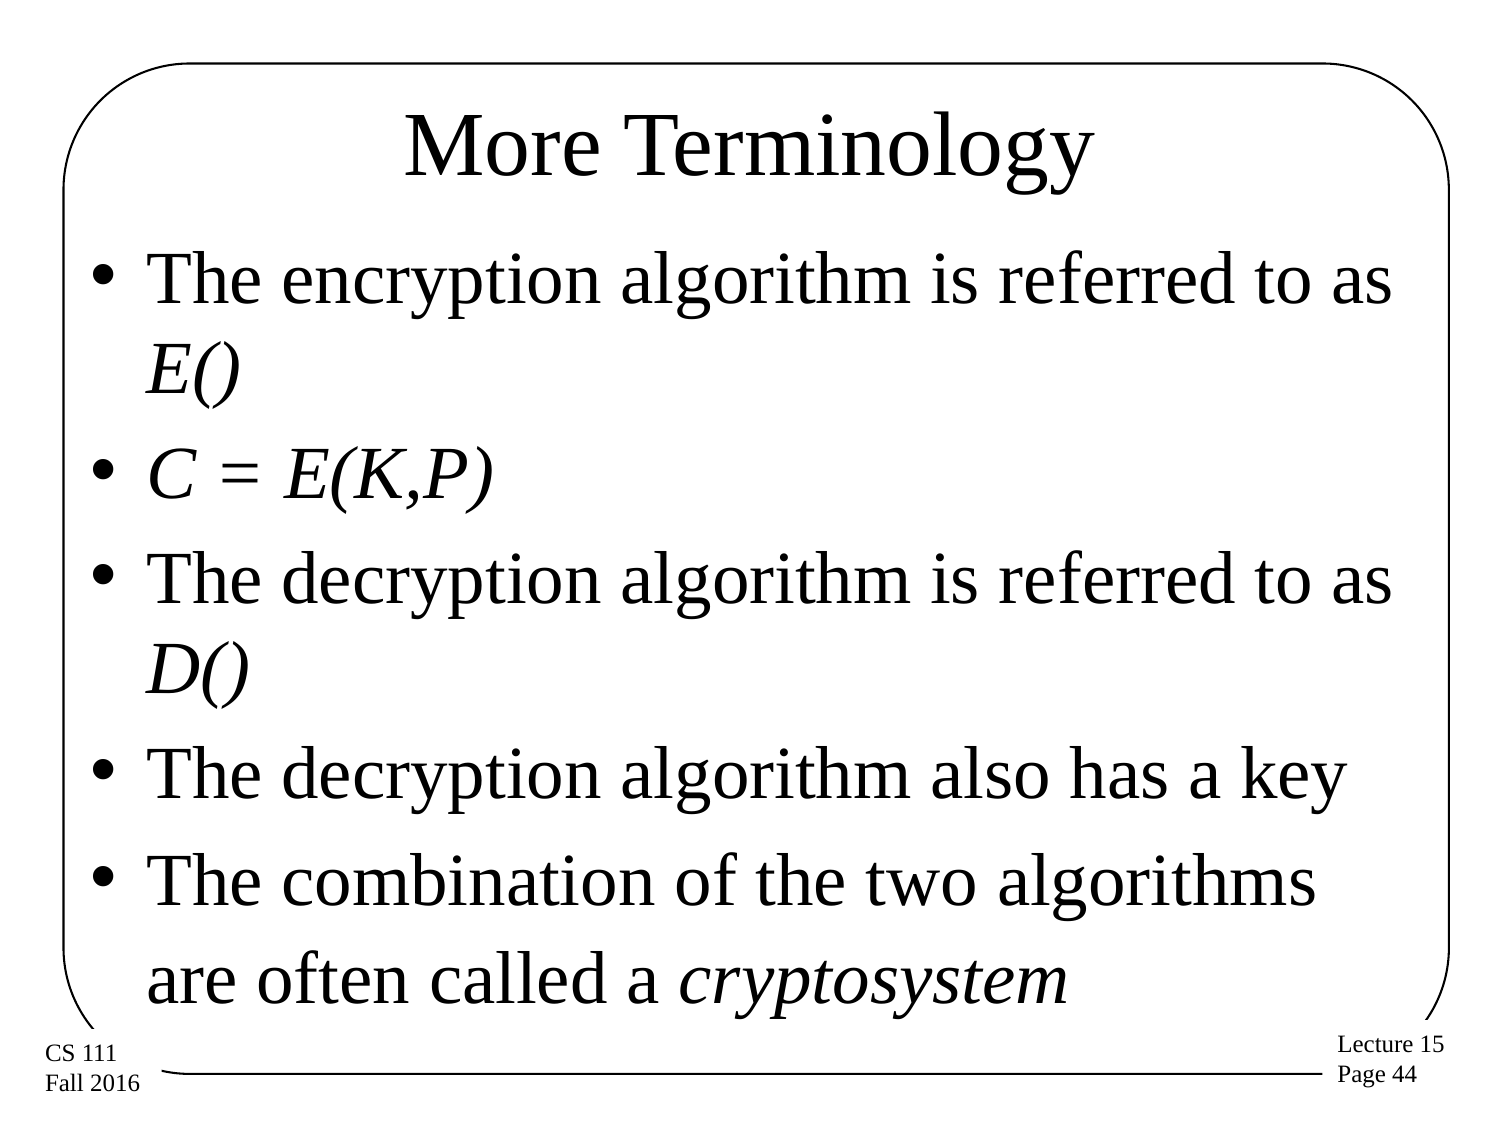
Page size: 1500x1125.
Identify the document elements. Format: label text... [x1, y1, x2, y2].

title More Terminology [74, 44, 1426, 221]
list The encryption algorithm is referred to as E() C = E(K,P) The decryption algorithm is referred to as D() The decryption algorithm also has a key The combination of the two algorithms are often called a cryptosystem [74, 221, 1426, 964]
